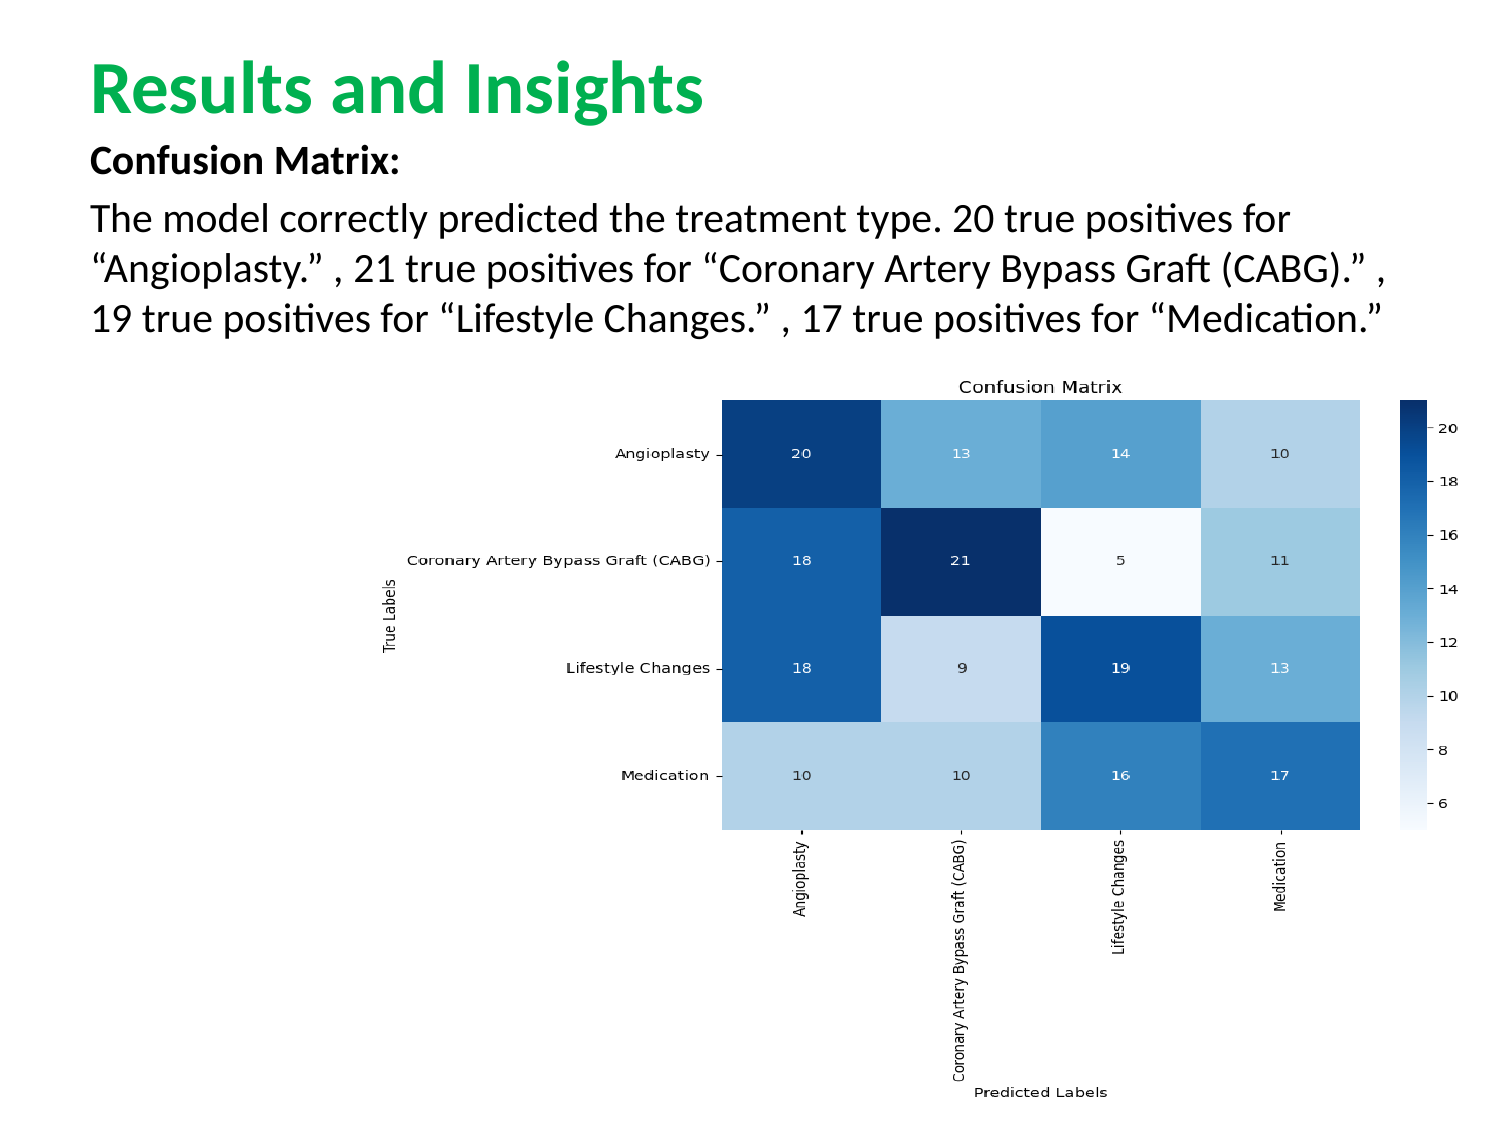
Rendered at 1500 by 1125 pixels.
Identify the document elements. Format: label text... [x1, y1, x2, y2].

title Results and Insights [75, 21, 1425, 125]
picture [372, 370, 1471, 1110]
list Confusion Matrix: The model correctly predicted the treatment type. 20 true positives for “Angioplasty.” , 21 true positives for “Coronary Artery Bypass Graft (CABG).” , 19 true positives for “Lifestyle Changes.” , 17 true positives for “Medication.” [75, 125, 1425, 1125]
